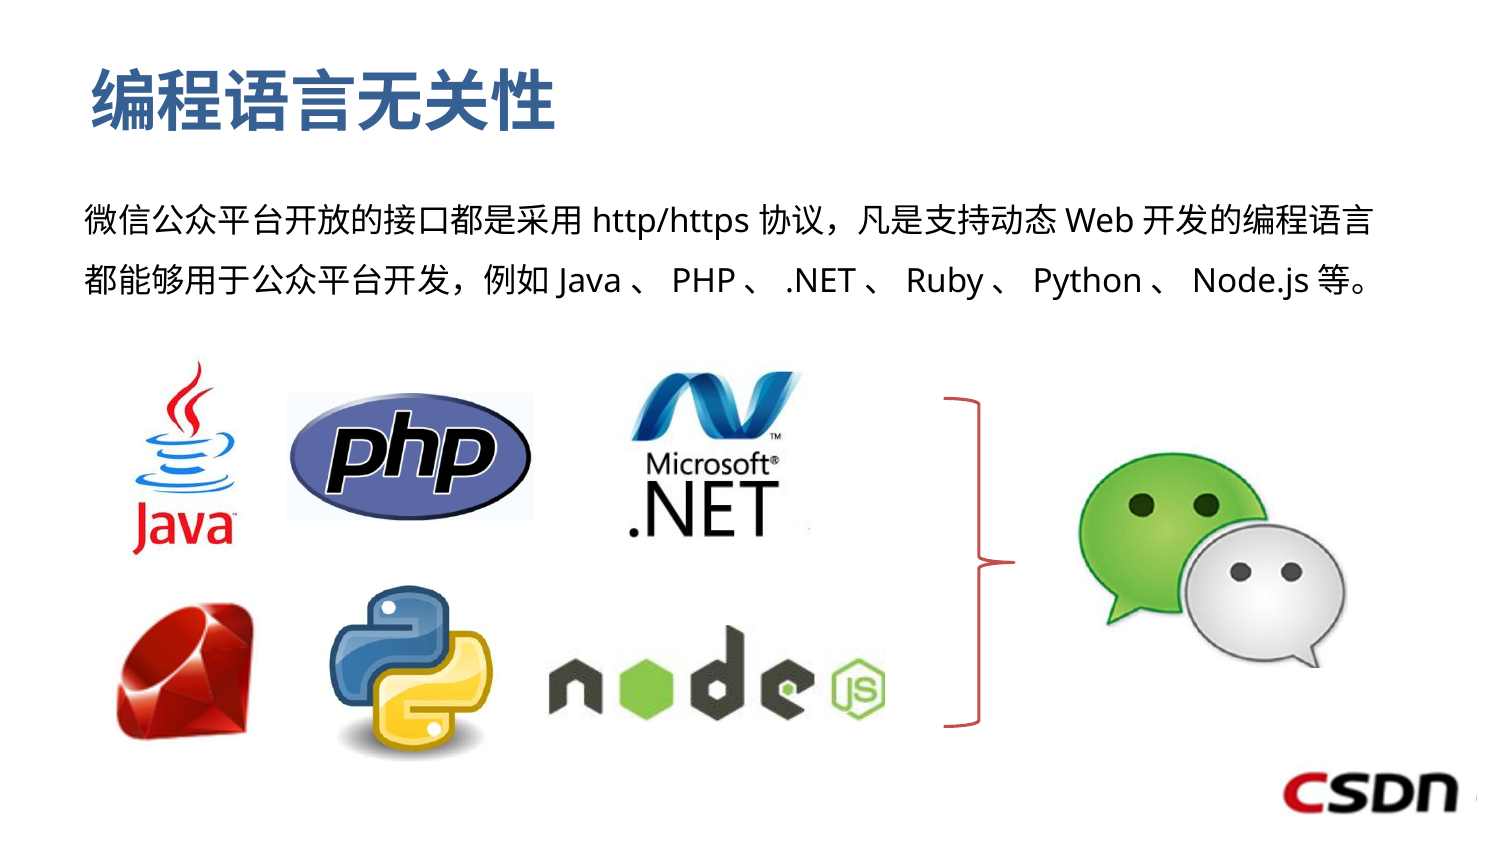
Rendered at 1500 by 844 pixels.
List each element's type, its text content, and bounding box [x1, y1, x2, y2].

picture [1072, 445, 1348, 669]
picture [105, 591, 271, 756]
text_box [943, 397, 1015, 728]
picture [322, 585, 499, 762]
picture [287, 393, 534, 521]
title 编程语言无关性 [75, 45, 1425, 153]
picture [620, 363, 810, 552]
picture [1257, 740, 1477, 824]
text_box 微信公众平台开放的接口都是采用http/https协议，凡是支持动态Web开发的编程语言都能够用于公众平台开发，例如Java、PHP、.NET、Ruby、Python、Node.js等。 [70, 171, 1407, 307]
picture [544, 625, 886, 722]
picture [99, 352, 276, 562]
